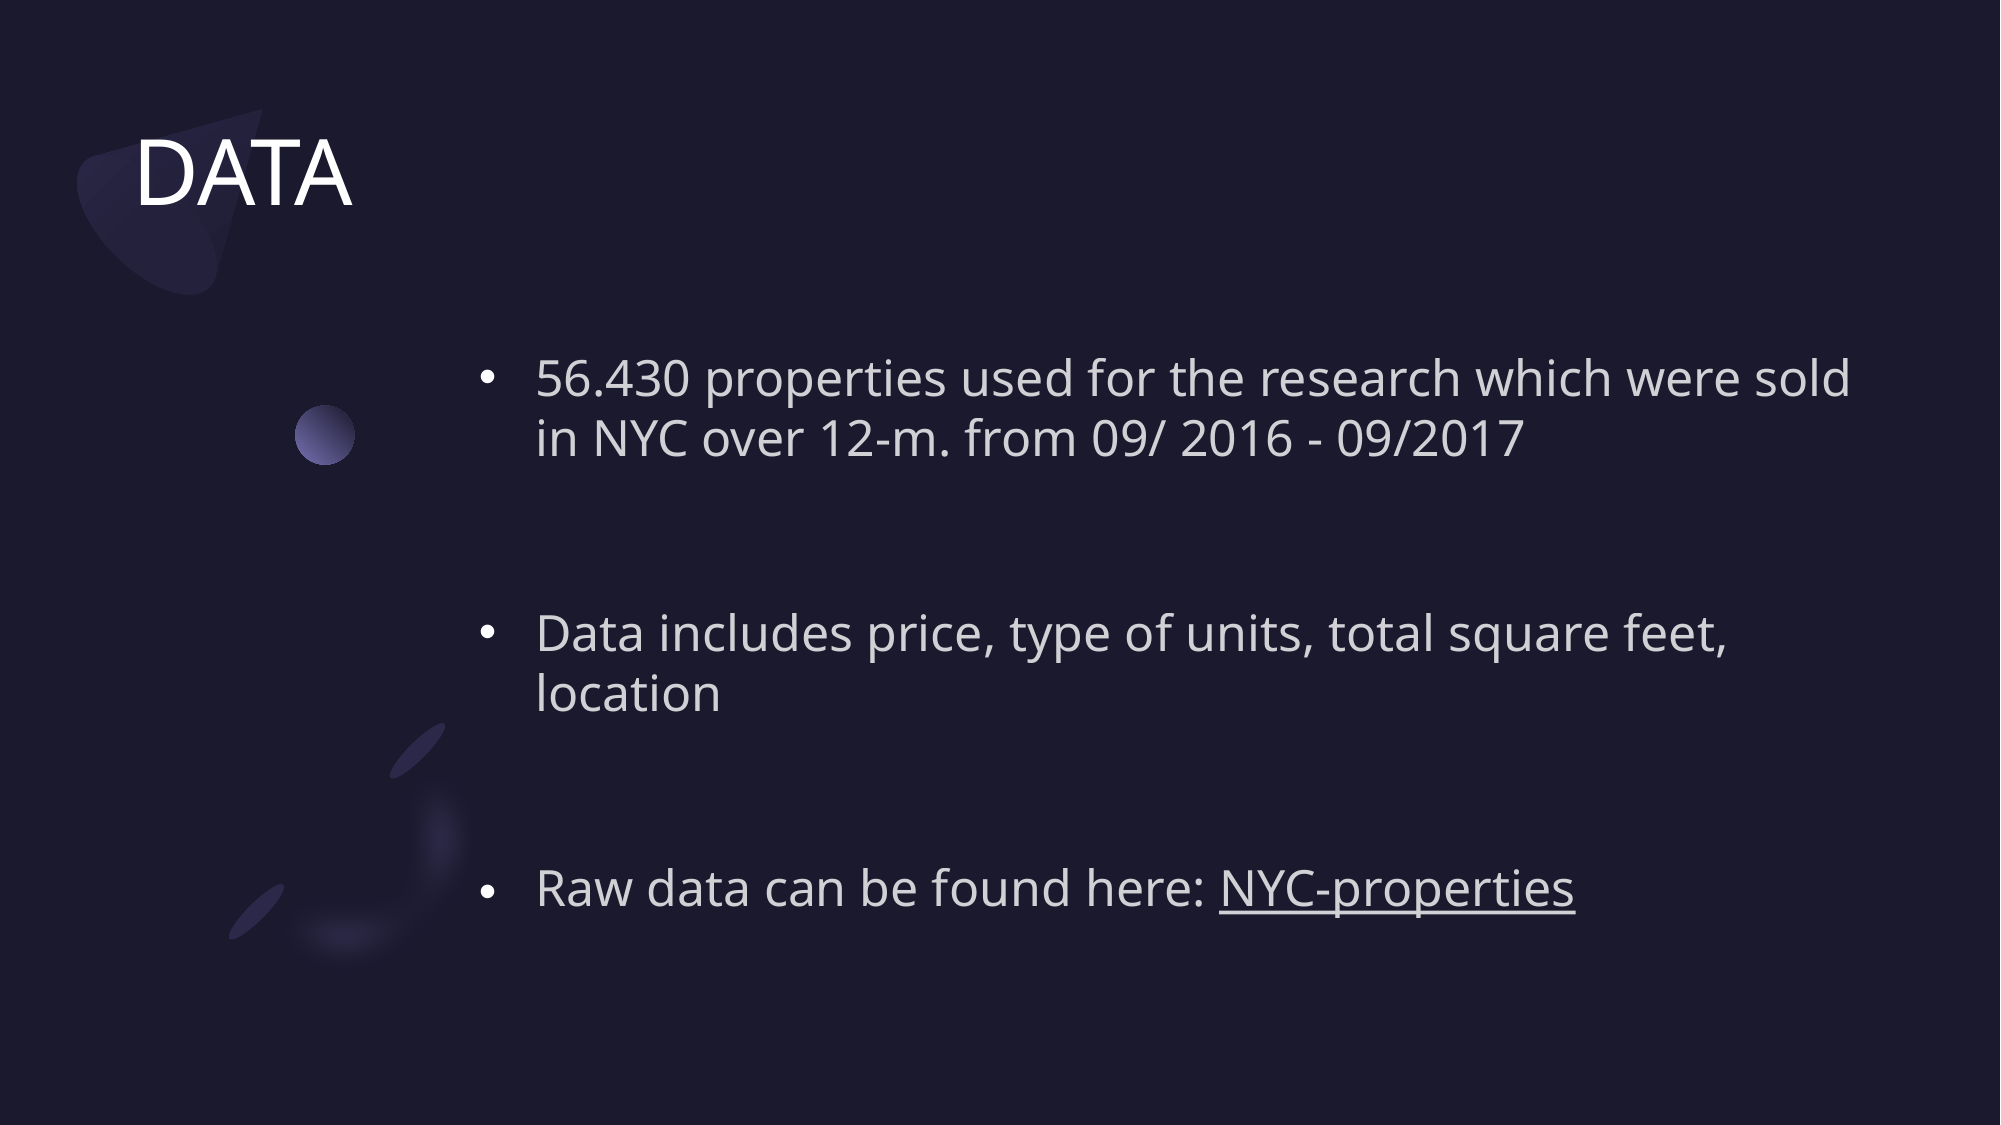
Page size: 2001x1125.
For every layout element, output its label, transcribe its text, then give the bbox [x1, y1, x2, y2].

subtitle 56.430 properties used for the research which were sold in NYC over 12-m. from 09/ 2016 - 09/2017 Data includes price, type of units, total square feet, location Raw data can be found here: NYC-properties [478, 346, 1910, 1000]
title DATA [132, 113, 616, 287]
